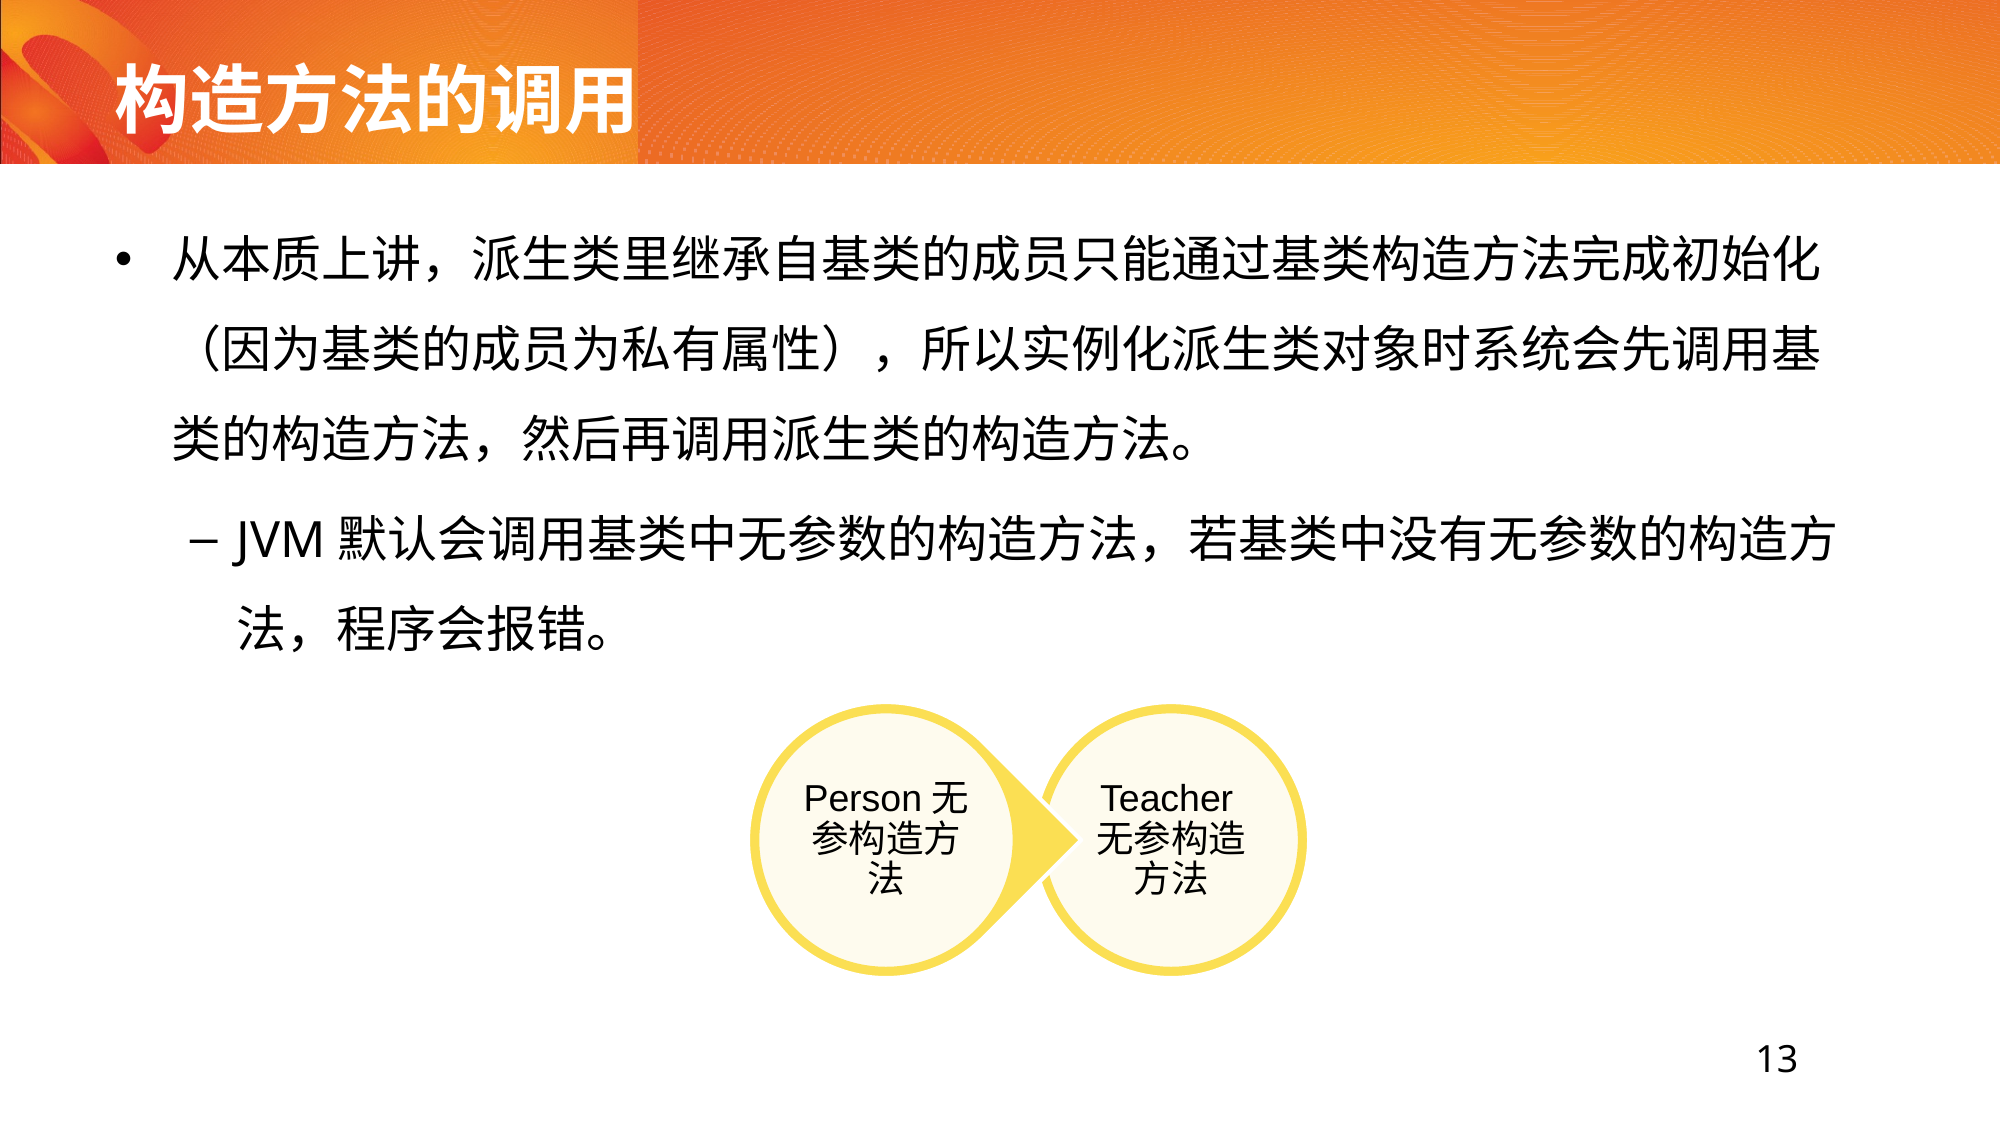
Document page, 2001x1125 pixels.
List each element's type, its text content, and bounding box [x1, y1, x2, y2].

picture [0, 0, 2000, 164]
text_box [338, 597, 1662, 1083]
title 构造方法的调用 [99, 45, 1900, 167]
list 从本质上讲，派生类里继承自基类的成员只能通过基类构造方法完成初始化（因为基类的成员为私有属性），所以实例化派生类对象时系统会先调用基类的构造方法，然后再调用派生类的构造方法。 JVM默认会调用基类中无参数的构造方法，若基类中没有无参数的构造方法，程序会报错。 [99, 190, 1863, 1005]
